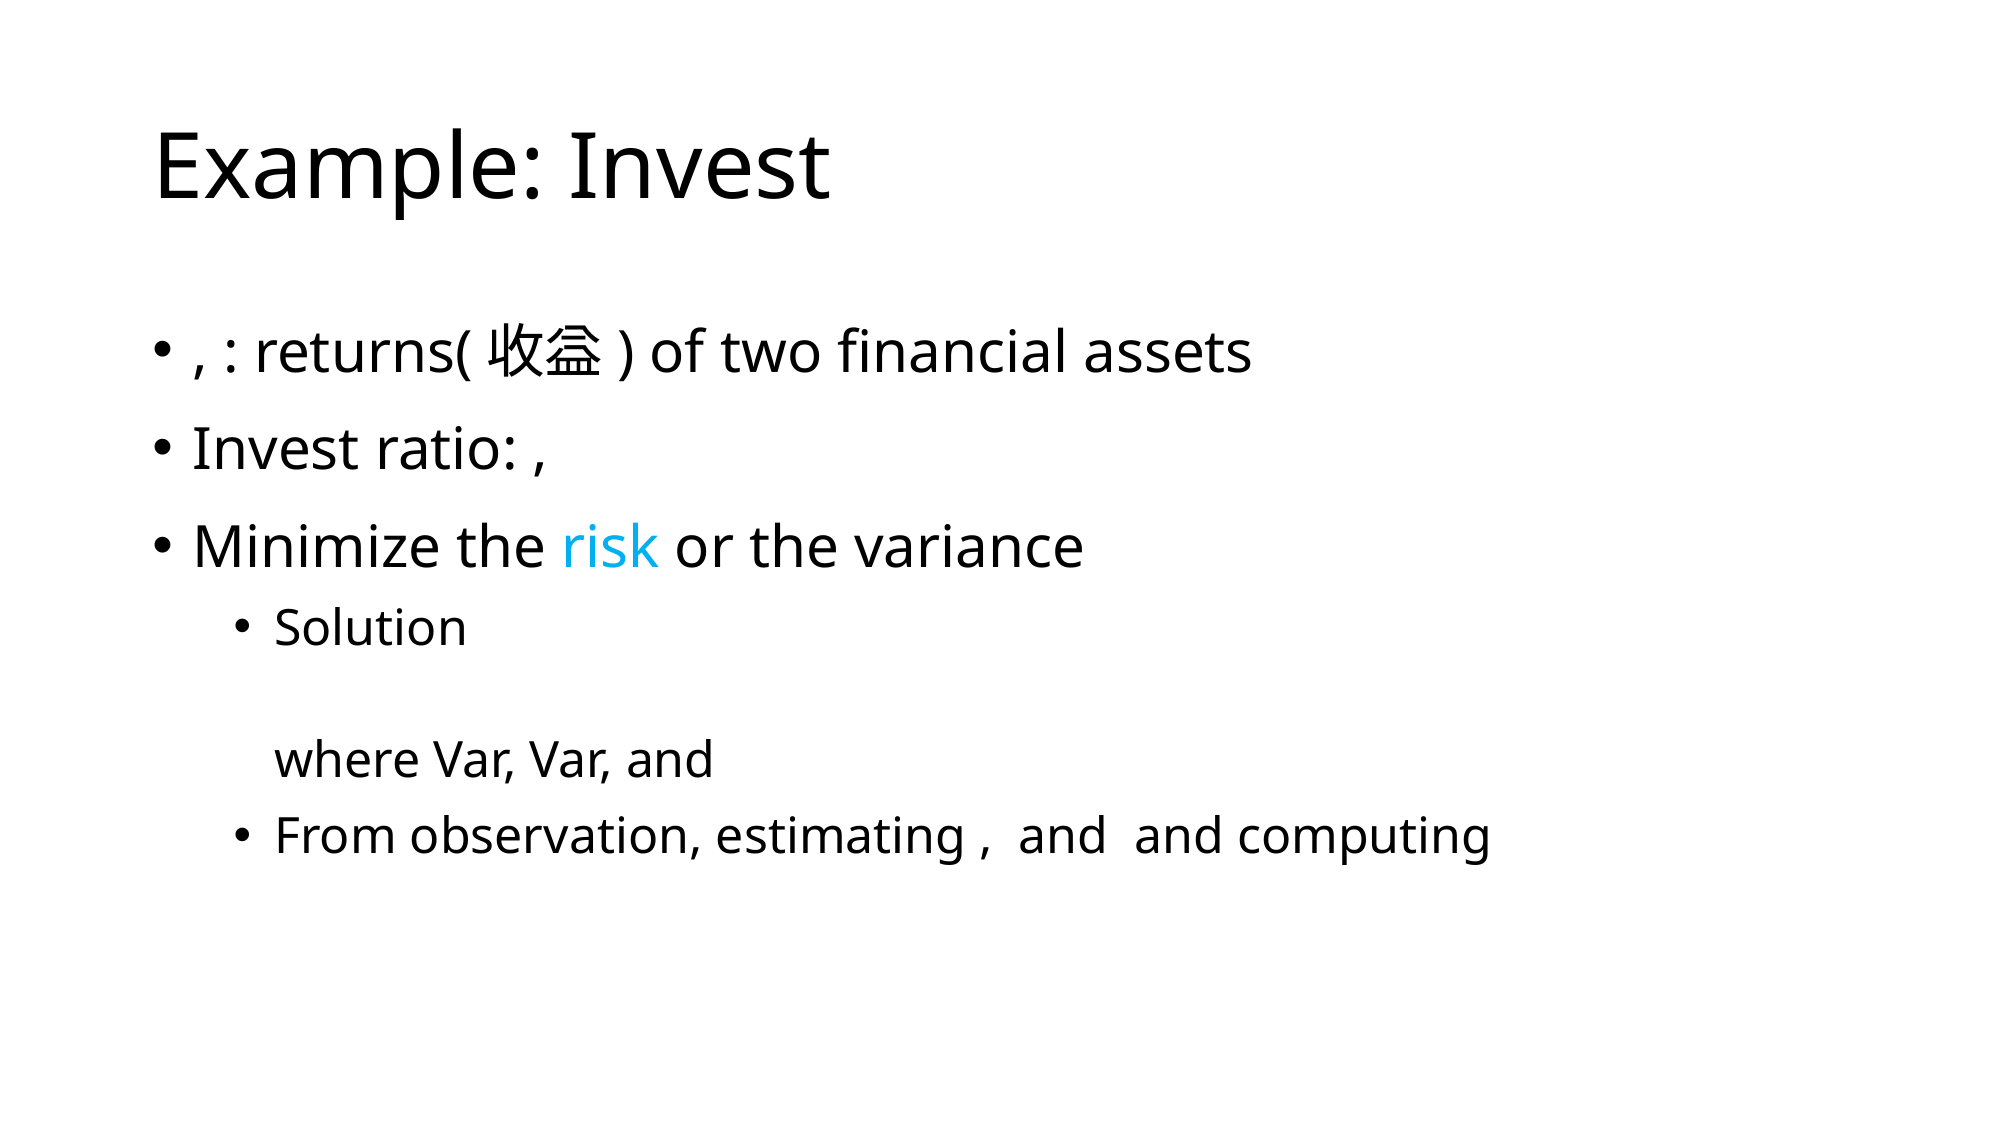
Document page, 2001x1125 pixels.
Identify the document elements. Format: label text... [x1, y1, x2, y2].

title Example: Invest [137, 59, 1863, 278]
